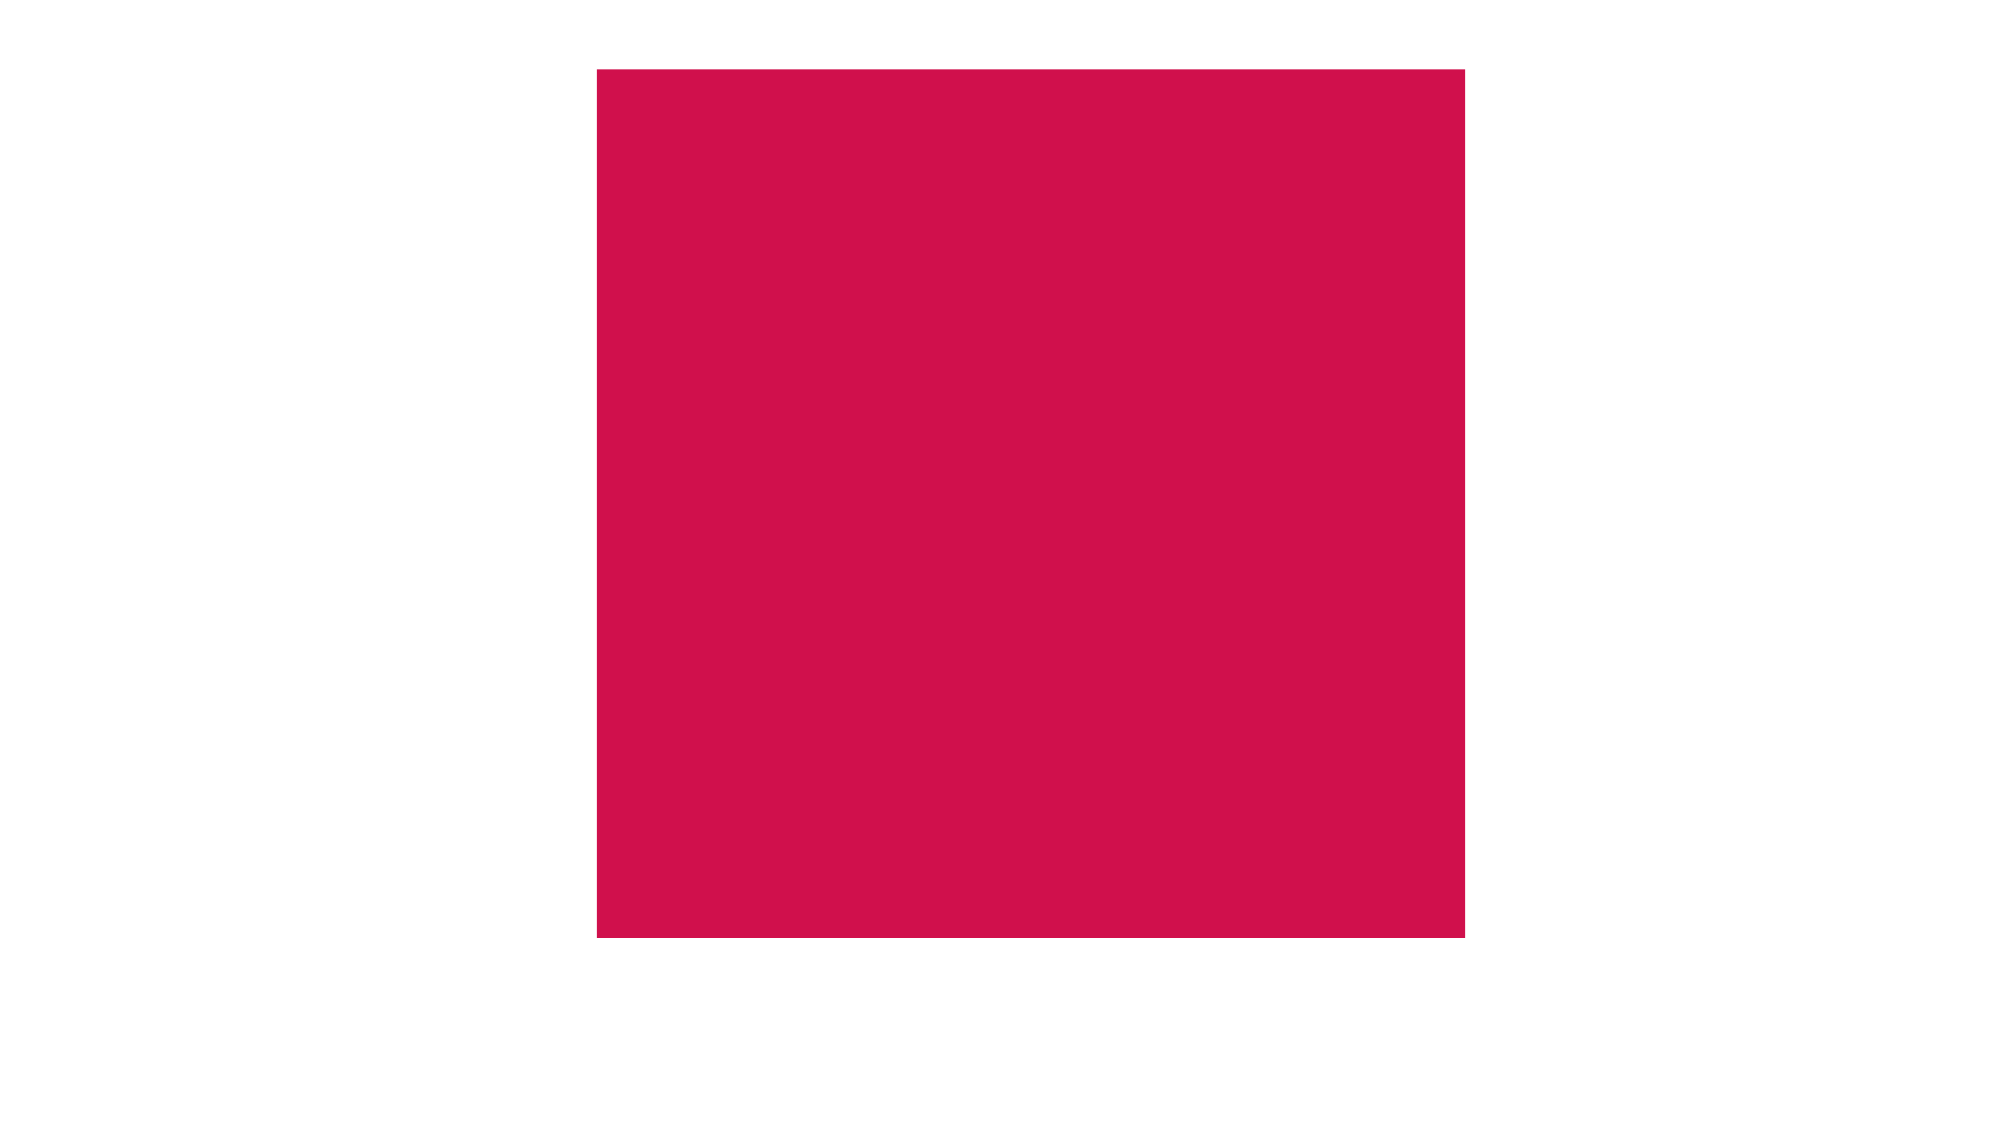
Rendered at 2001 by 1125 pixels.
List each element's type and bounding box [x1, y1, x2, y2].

text_box [596, 68, 1466, 939]
